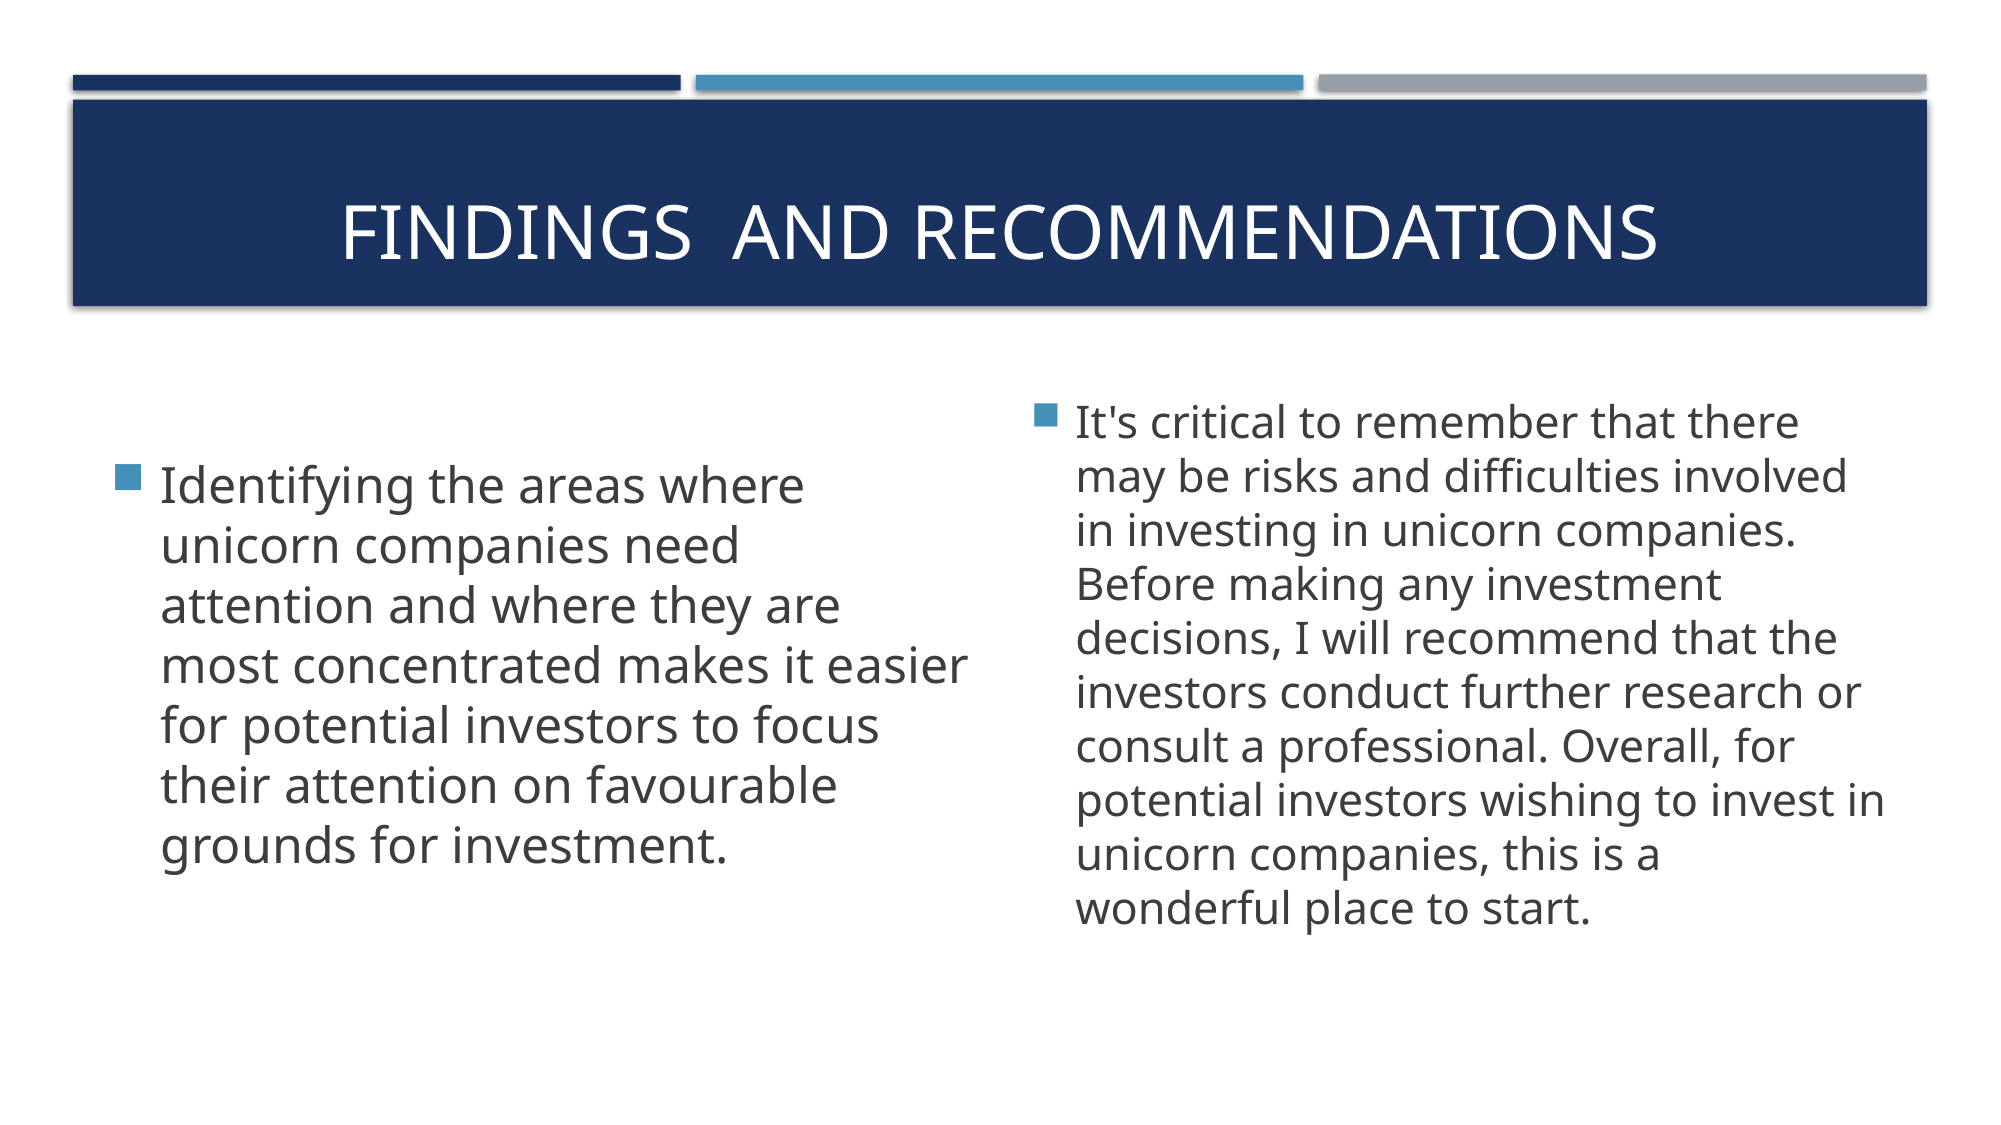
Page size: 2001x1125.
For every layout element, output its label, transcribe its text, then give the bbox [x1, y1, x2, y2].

list It's critical to remember that there may be risks and difficulties involved in investing in unicorn companies. Before making any investment decisions, I will recommend that the investors conduct further research or consult a professional. Overall, for potential investors wishing to invest in unicorn companies, this is a wonderful place to start. [1015, 365, 1905, 962]
title FINDINGS AND RECOMMENDATIONS [95, 119, 1905, 282]
list Identifying the areas where unicorn companies need attention and where they are most concentrated makes it easier for potential investors to focus their attention on favourable grounds for investment. [95, 365, 985, 962]
